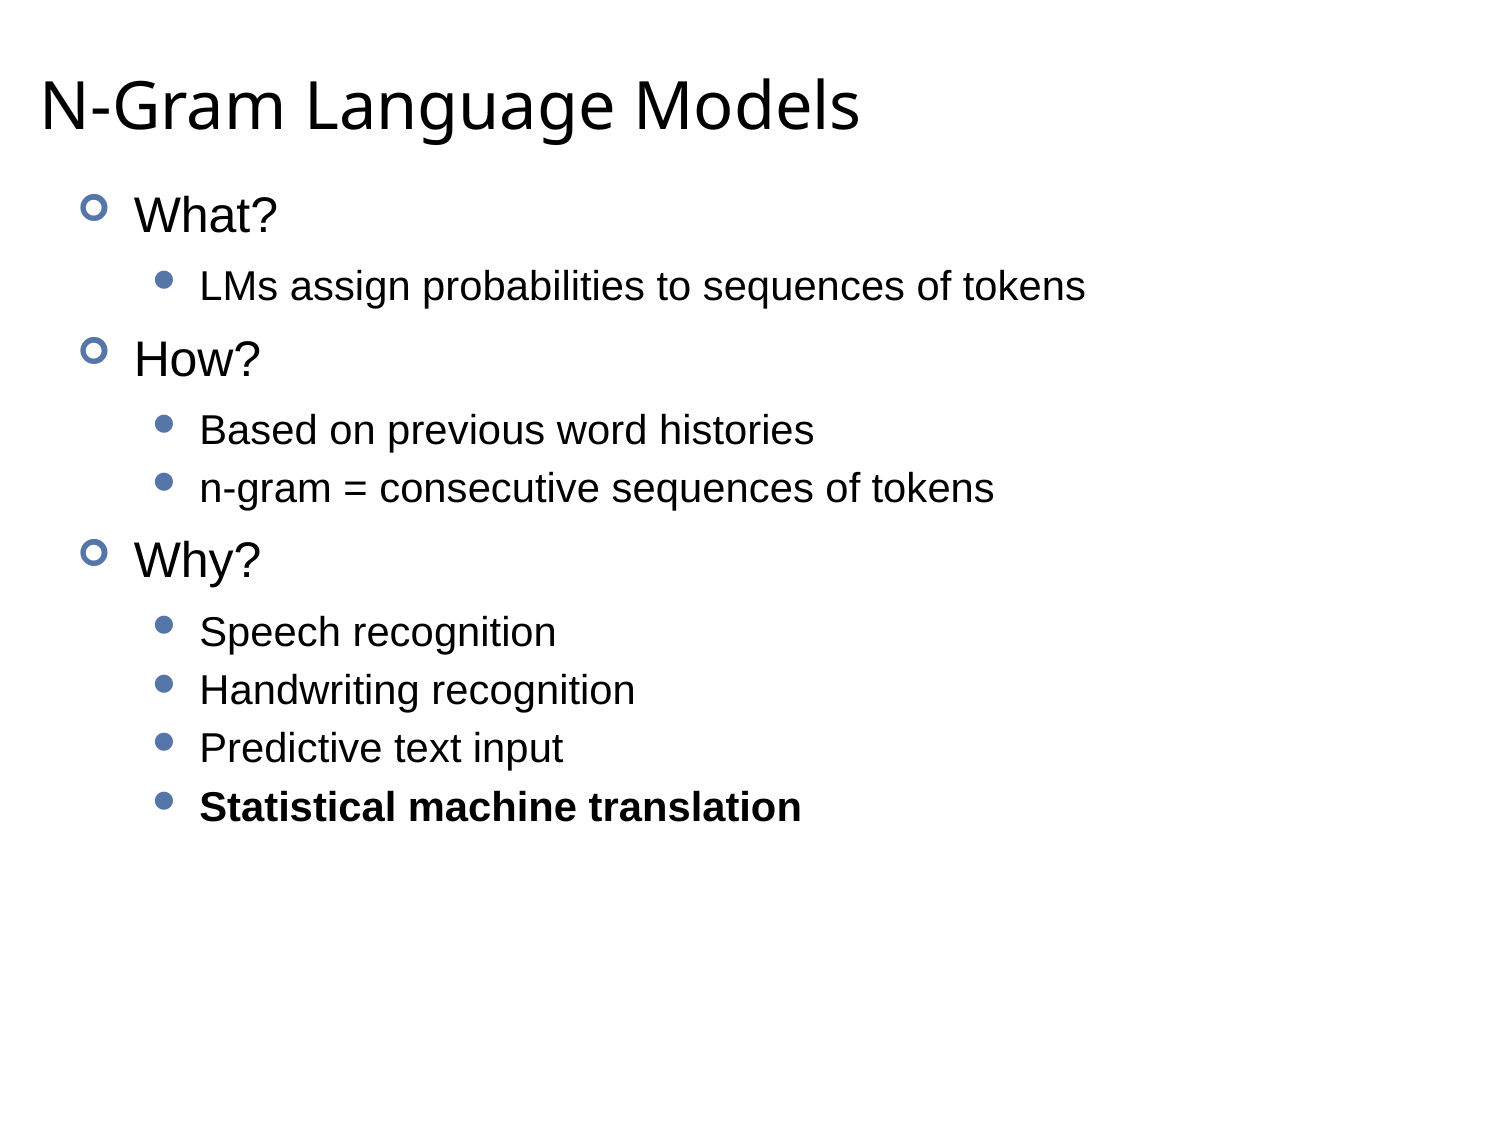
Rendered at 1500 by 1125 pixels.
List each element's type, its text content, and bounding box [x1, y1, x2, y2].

title N-Gram Language Models [24, 18, 1451, 188]
list What? LMs assign probabilities to sequences of tokens How? Based on previous word histories n-gram = consecutive sequences of tokens Why? Speech recognition Handwriting recognition Predictive text input Statistical machine translation [62, 174, 1451, 1013]
